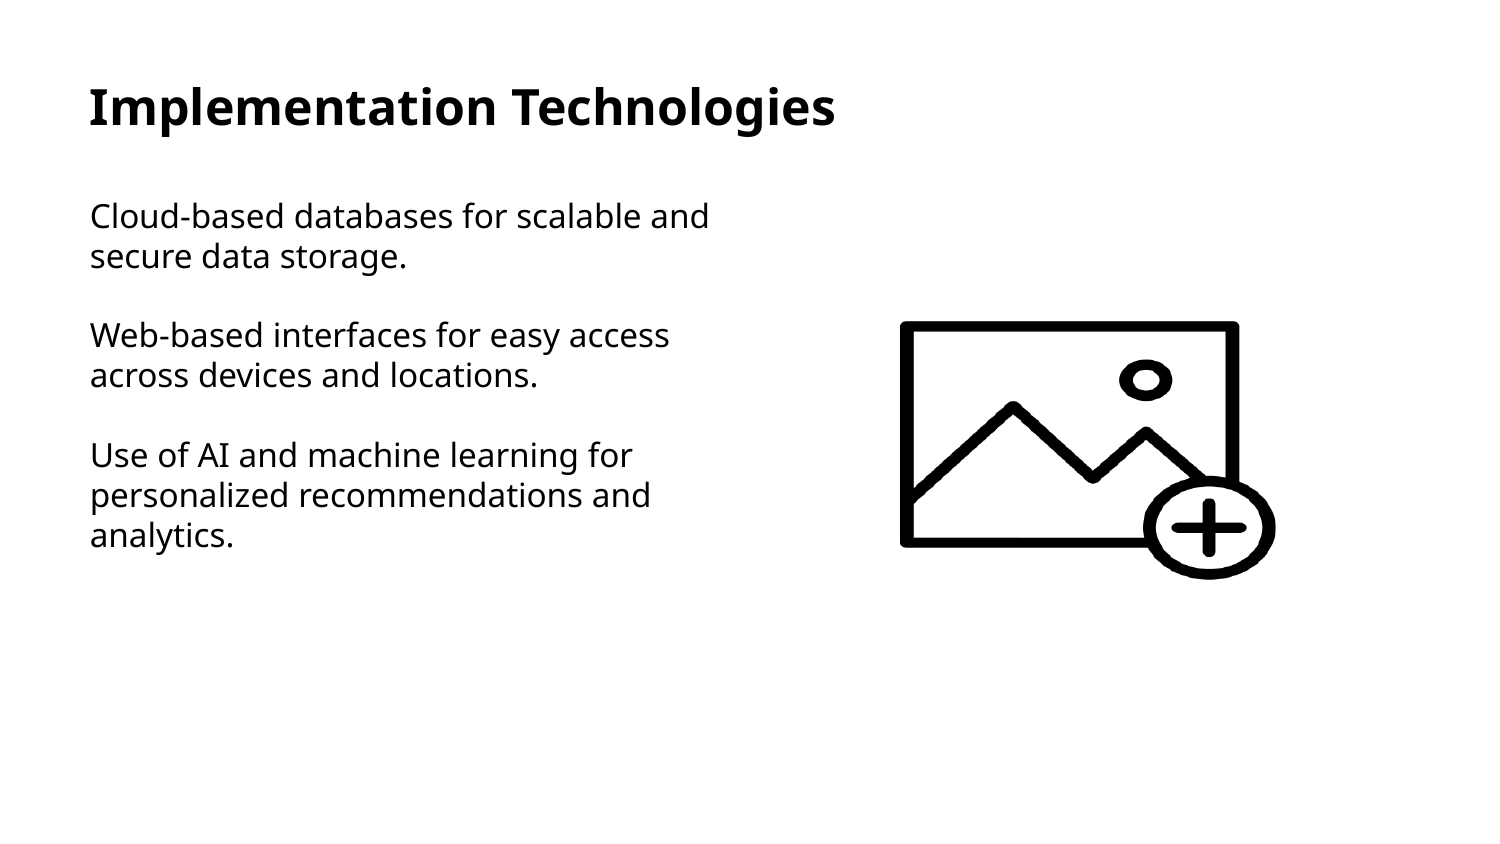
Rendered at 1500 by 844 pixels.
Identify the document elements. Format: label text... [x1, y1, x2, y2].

text_box Implementation Technologies [74, 37, 1425, 173]
picture [749, 187, 1425, 713]
text_box Cloud-based databases for scalable and secure data storage. Web-based interfaces for easy access across devices and locations. Use of AI and machine learning for personalized recommendations and analytics. [74, 187, 749, 713]
